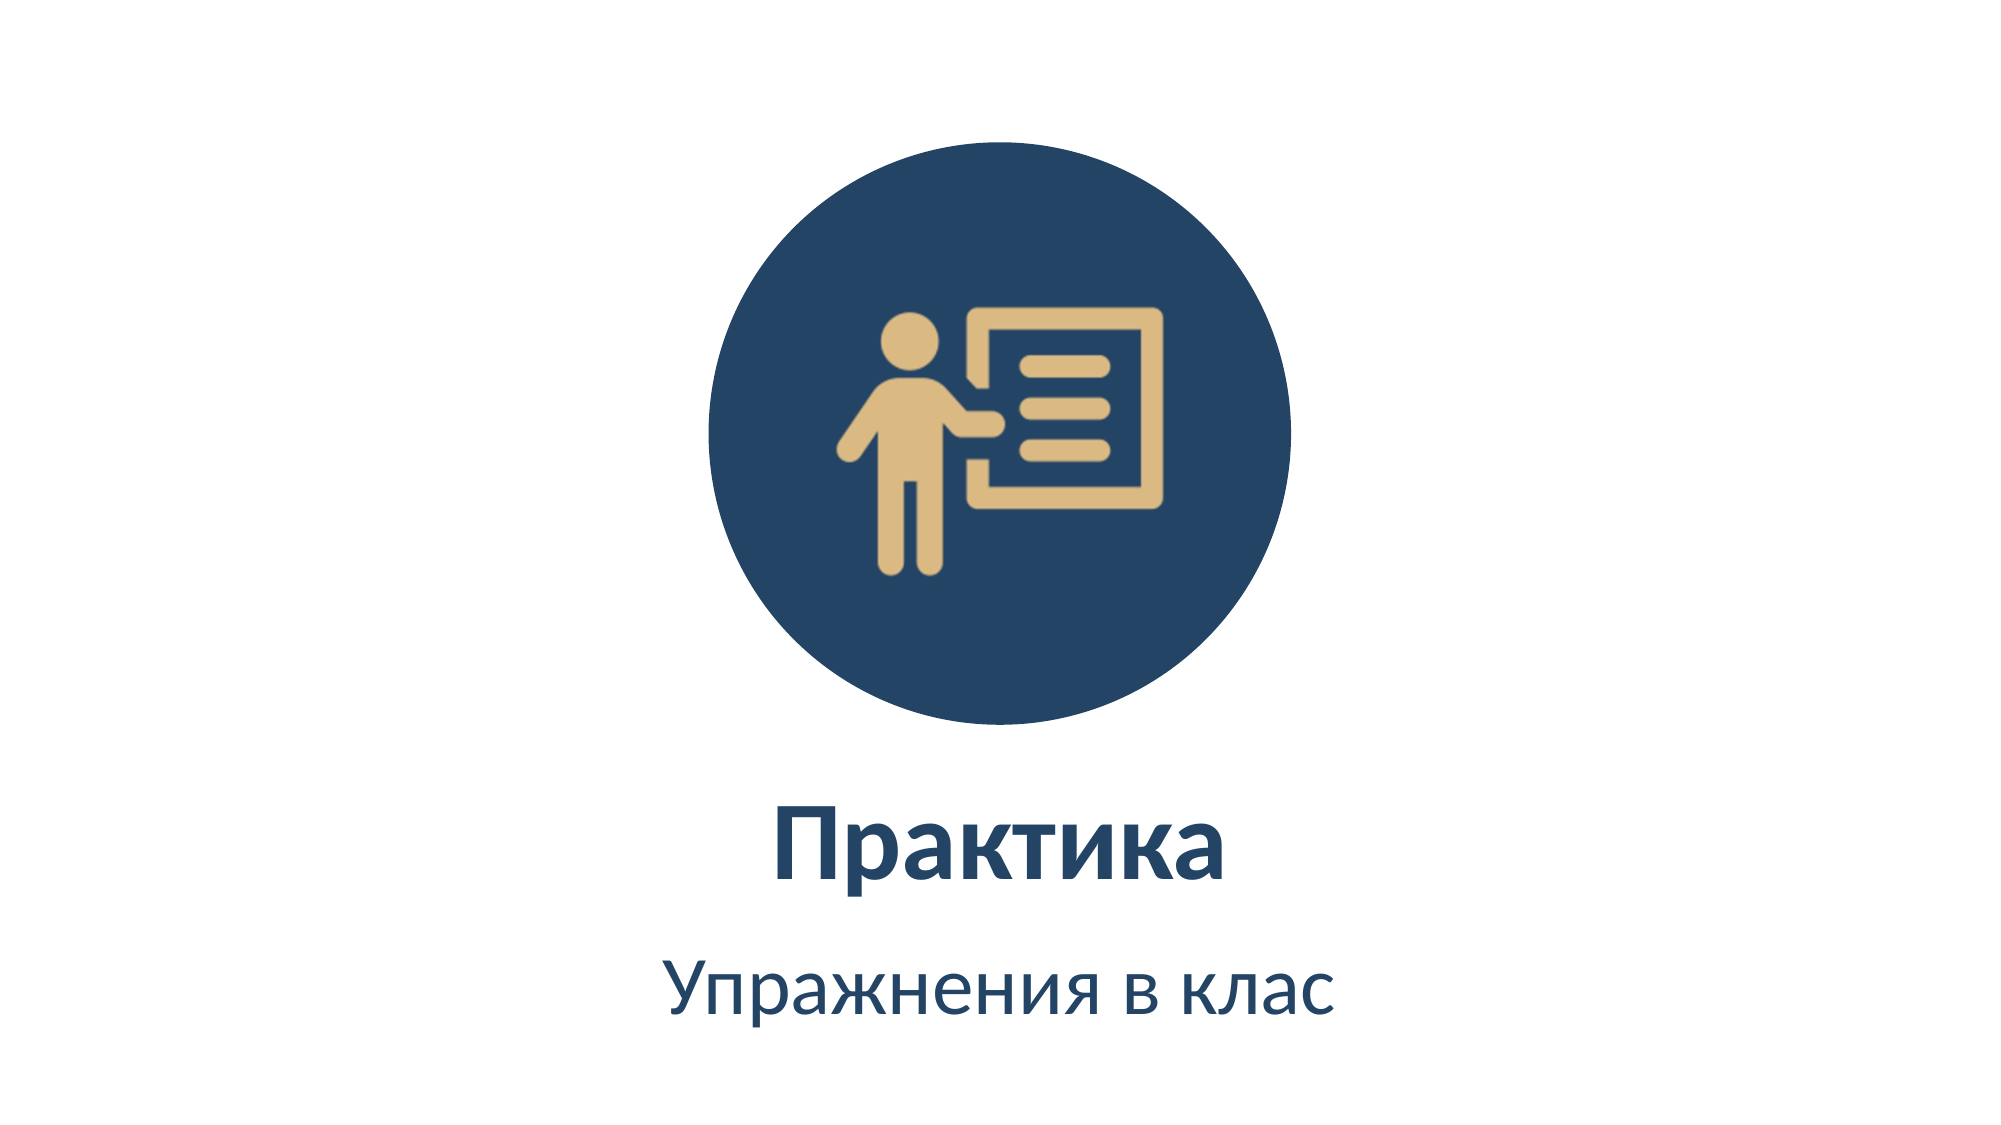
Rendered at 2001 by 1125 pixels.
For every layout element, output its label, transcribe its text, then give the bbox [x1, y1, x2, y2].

title Практика [100, 771, 1899, 898]
subtitle Упражнения в клас [100, 916, 1899, 1043]
picture [828, 269, 1172, 615]
